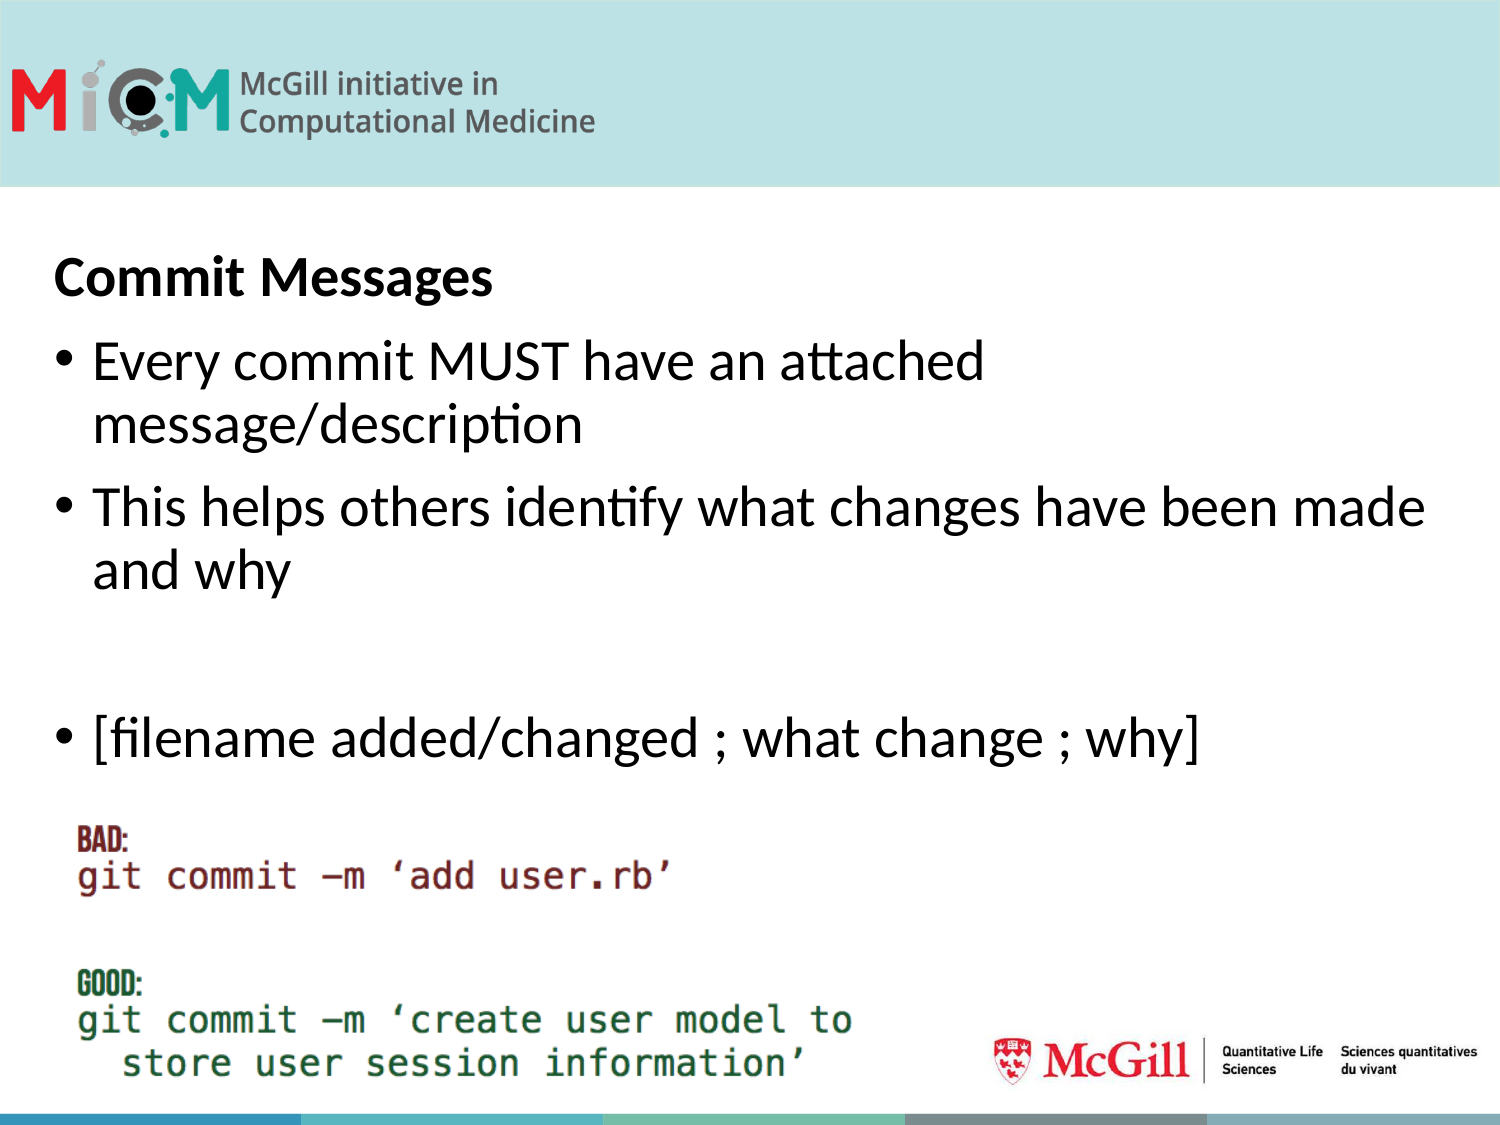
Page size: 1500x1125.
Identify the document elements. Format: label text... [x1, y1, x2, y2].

picture [0, 19, 634, 187]
list Commit Messages Every commit MUST have an attached message/description This helps others identify what changes have been made and why [filename added/changed ; what change ; why] [39, 238, 1461, 1047]
picture [970, 1015, 1500, 1122]
picture [67, 810, 866, 1099]
